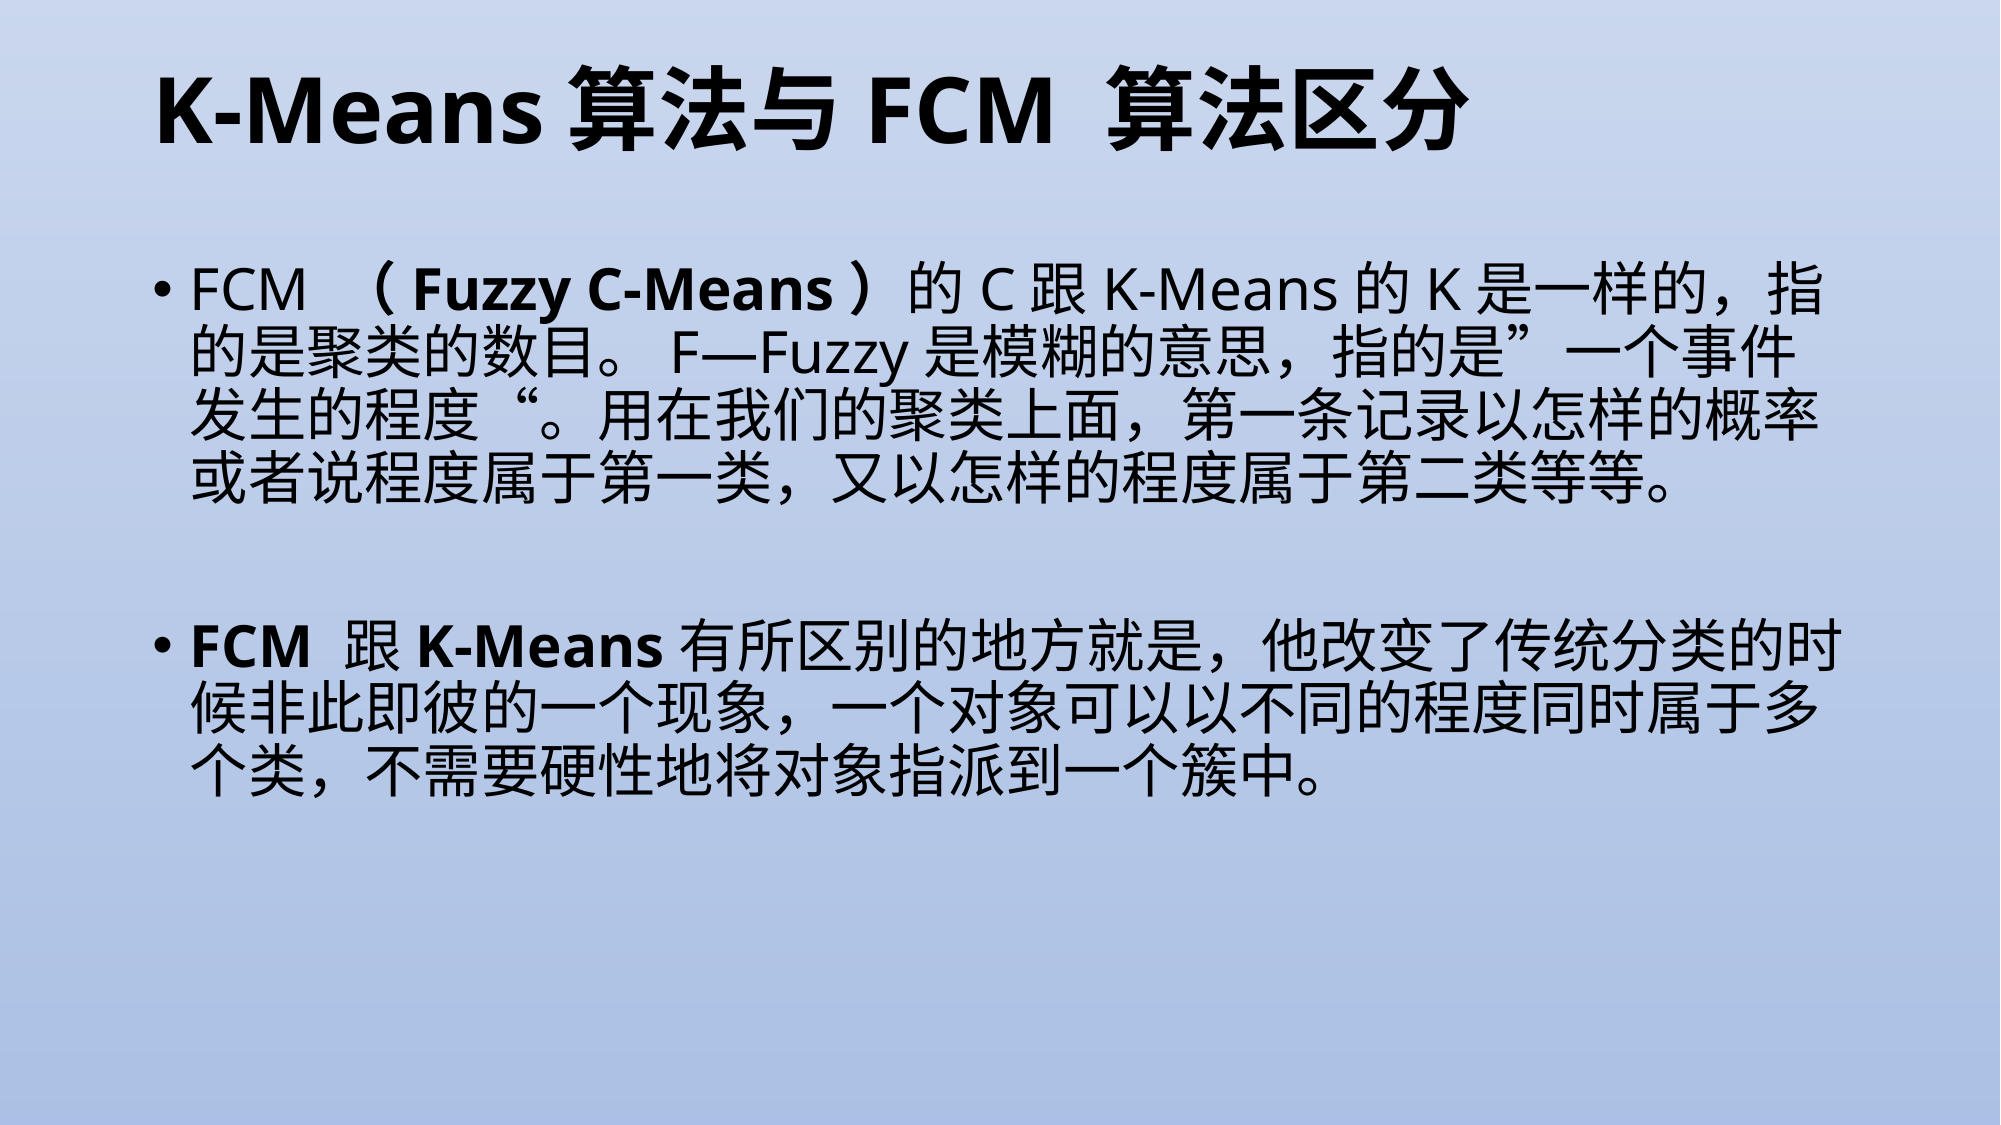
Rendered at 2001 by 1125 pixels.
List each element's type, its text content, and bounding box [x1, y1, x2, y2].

list FCM （Fuzzy C-Means）的C跟K-Means的K是一样的，指的是聚类的数目。F—Fuzzy是模糊的意思，指的是”一个事件发生的程度“。用在我们的聚类上面，第一条记录以怎样的概率或者说程度属于第一类，又以怎样的程度属于第二类等等。 FCM 跟K-Means有所区别的地方就是，他改变了传统分类的时候非此即彼的一个现象，一个对象可以以不同的程度同时属于多个类，不需要硬性地将对象指派到一个簇中。 [137, 252, 1863, 967]
title K-Means算法与FCM 算法区分 [137, 59, 1863, 252]
